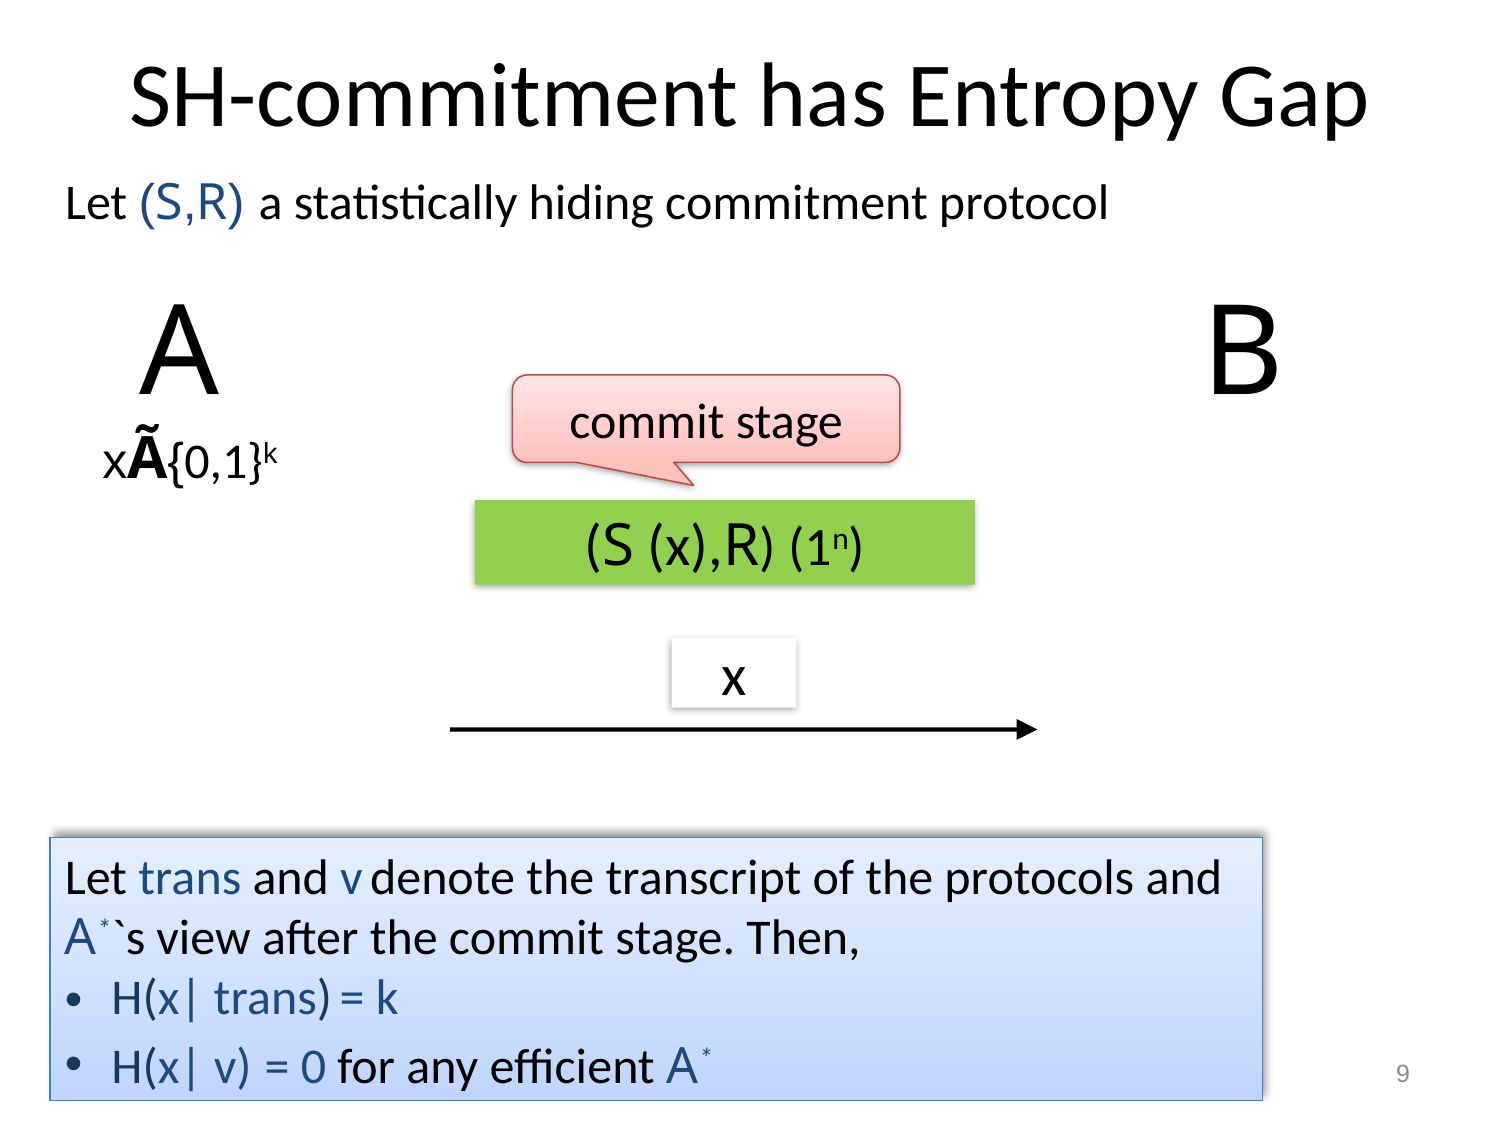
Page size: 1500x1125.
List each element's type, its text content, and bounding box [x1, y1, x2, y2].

slide_number 9 [1074, 1042, 1425, 1103]
text_box Let (S,R) a statistically hiding commitment protocol [50, 162, 1150, 238]
title SH-commitment has Entropy Gap [87, 24, 1413, 155]
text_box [87, 262, 1376, 730]
text_box Let trans and v denote the transcript of the protocols and A*`s view after the commit stage. Then, H(x| trans) = k H(x| v) = 0 for any efficient A* [49, 837, 1263, 1101]
